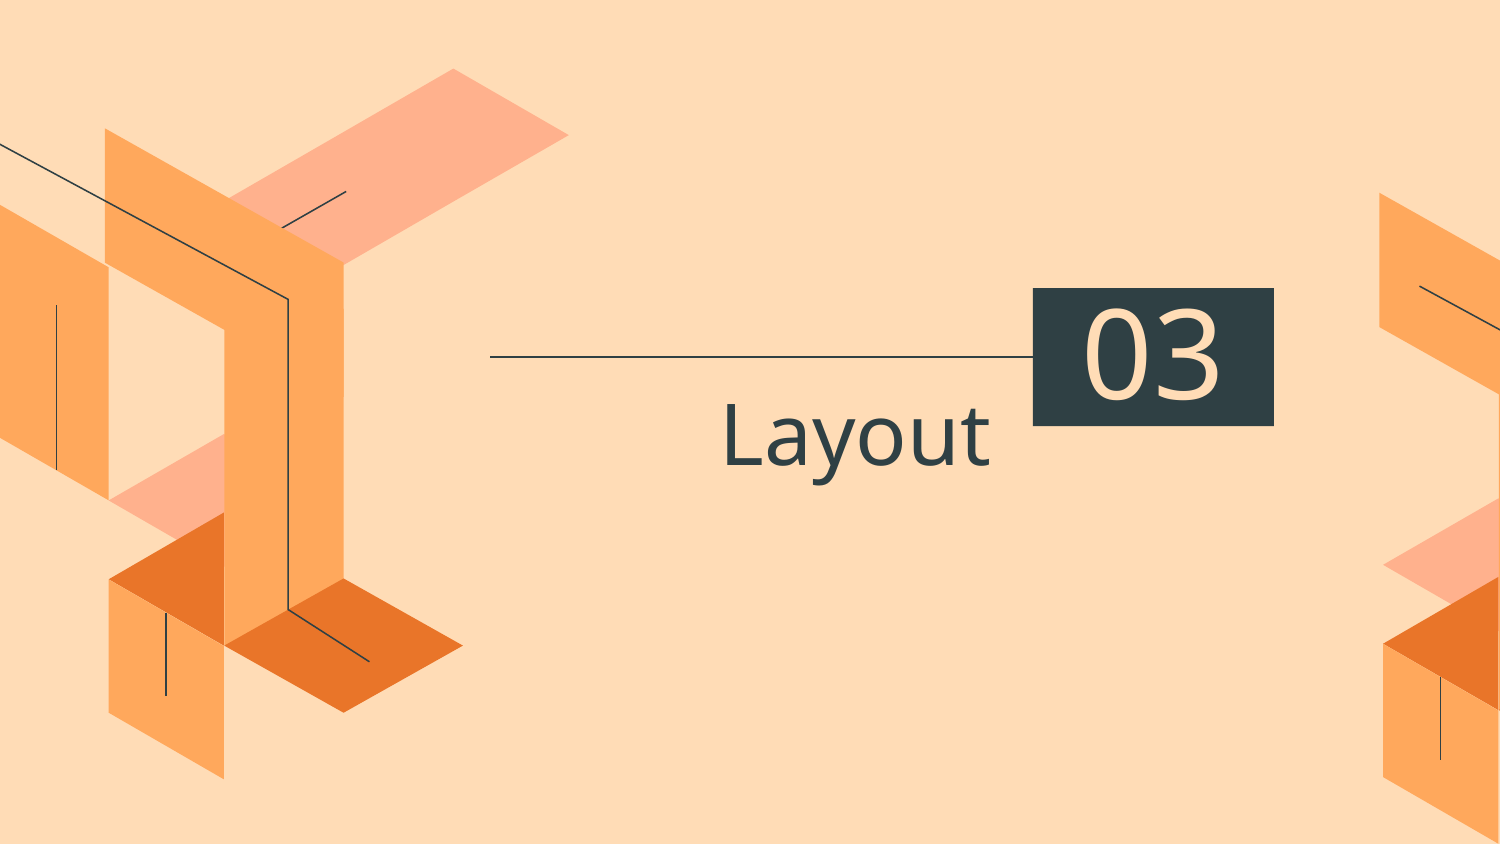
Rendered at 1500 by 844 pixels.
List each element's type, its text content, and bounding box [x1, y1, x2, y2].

title 03 [1032, 288, 1274, 427]
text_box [0, 8, 570, 780]
title Layout [704, 359, 1500, 498]
